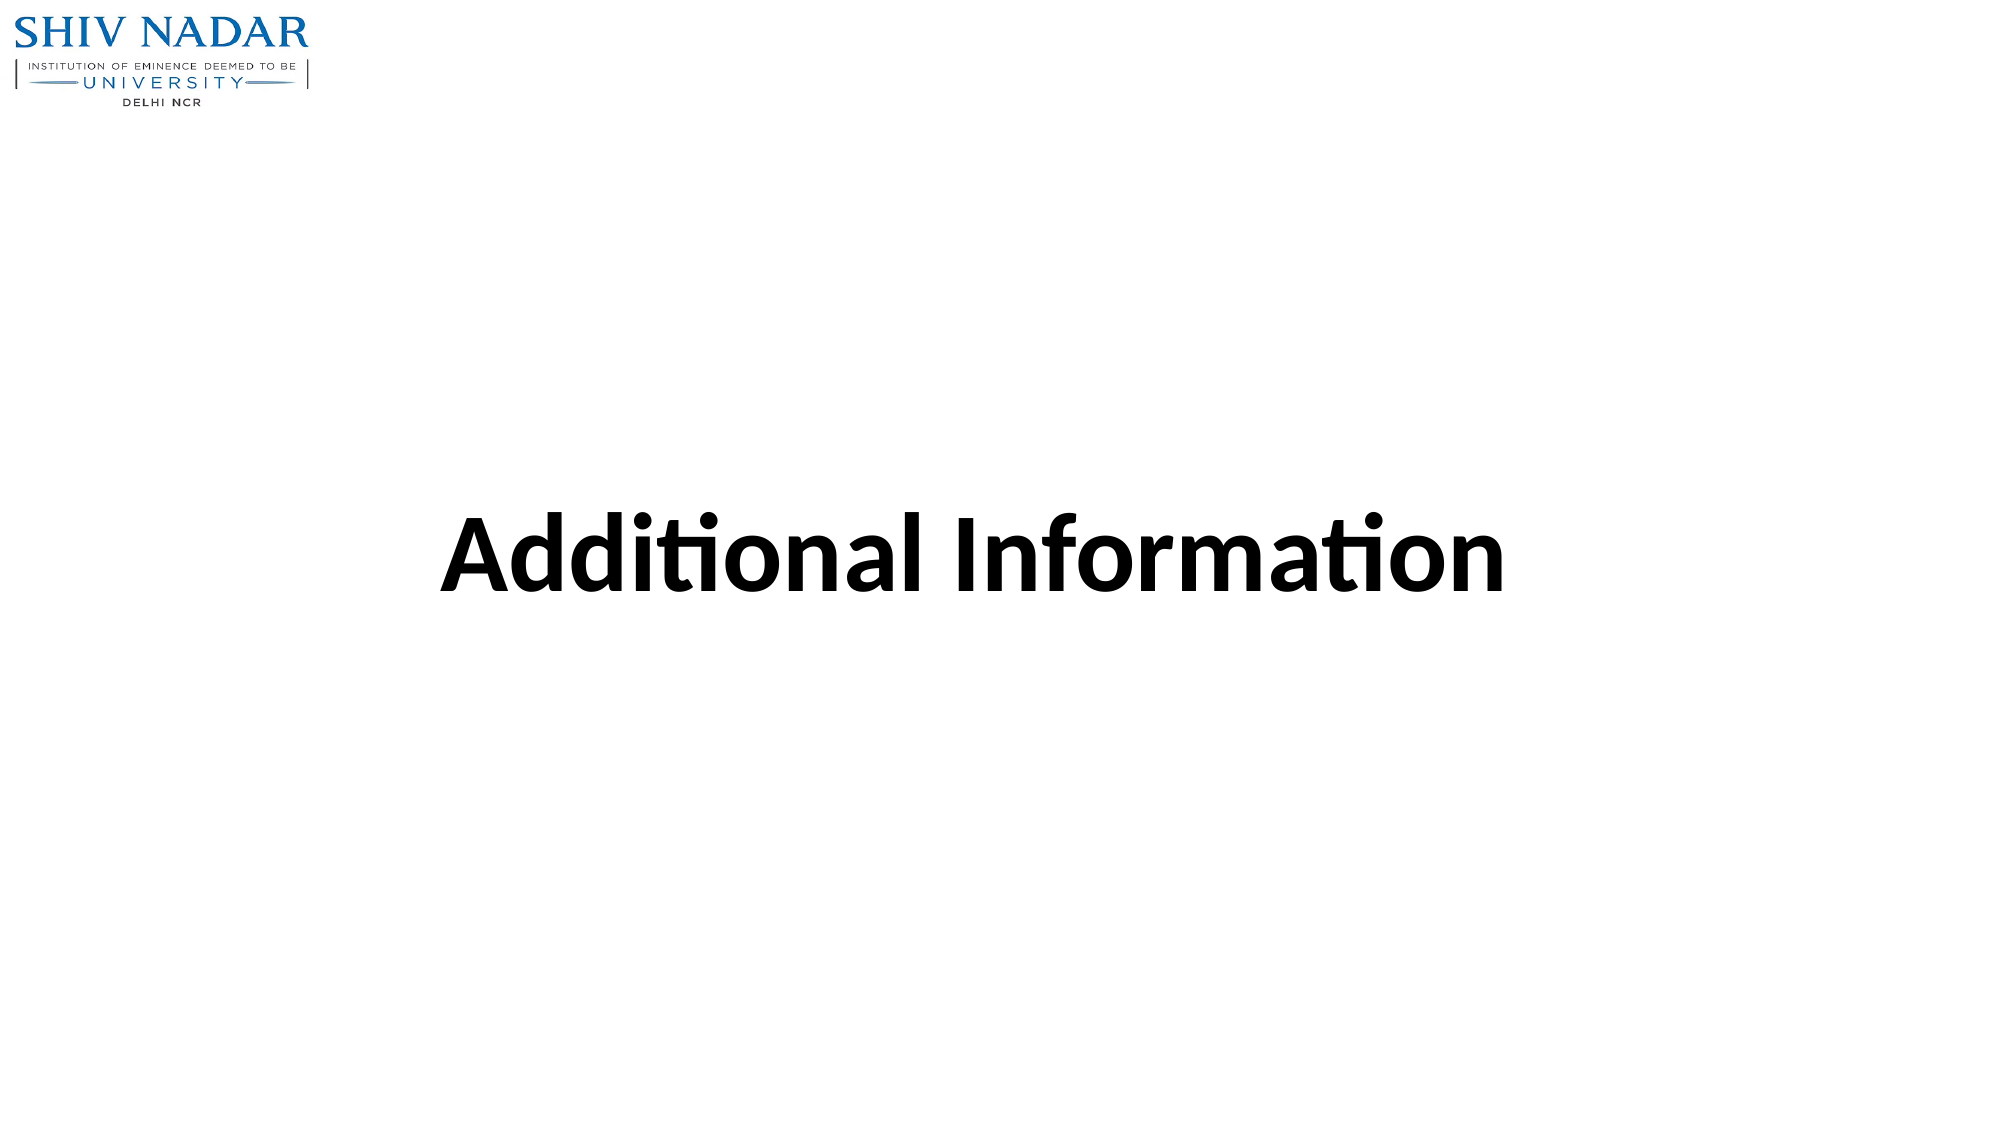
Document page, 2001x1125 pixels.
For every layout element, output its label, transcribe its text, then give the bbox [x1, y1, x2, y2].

text_box Additional Information [362, 472, 1588, 622]
picture [0, 12, 325, 113]
